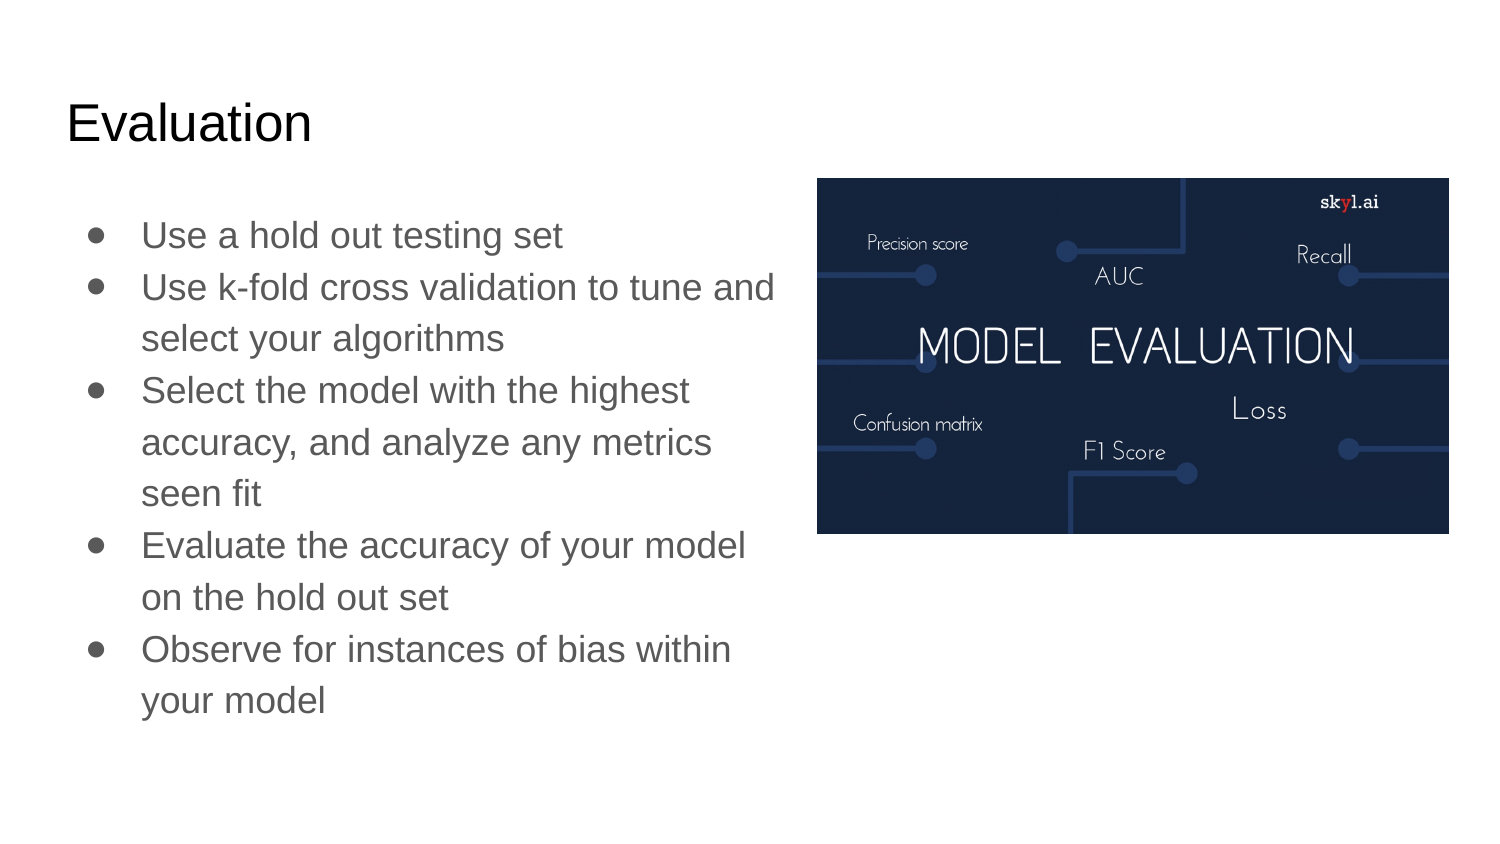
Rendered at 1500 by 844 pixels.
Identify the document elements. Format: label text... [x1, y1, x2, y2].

picture [816, 178, 1450, 534]
list Use a hold out testing set Use k-fold cross validation to tune and select your algorithms Select the model with the highest accuracy, and analyze any metrics seen fit Evaluate the accuracy of your model on the hold out set Observe for instances of bias within your model [51, 189, 814, 750]
title Evaluation [51, 72, 1449, 167]
